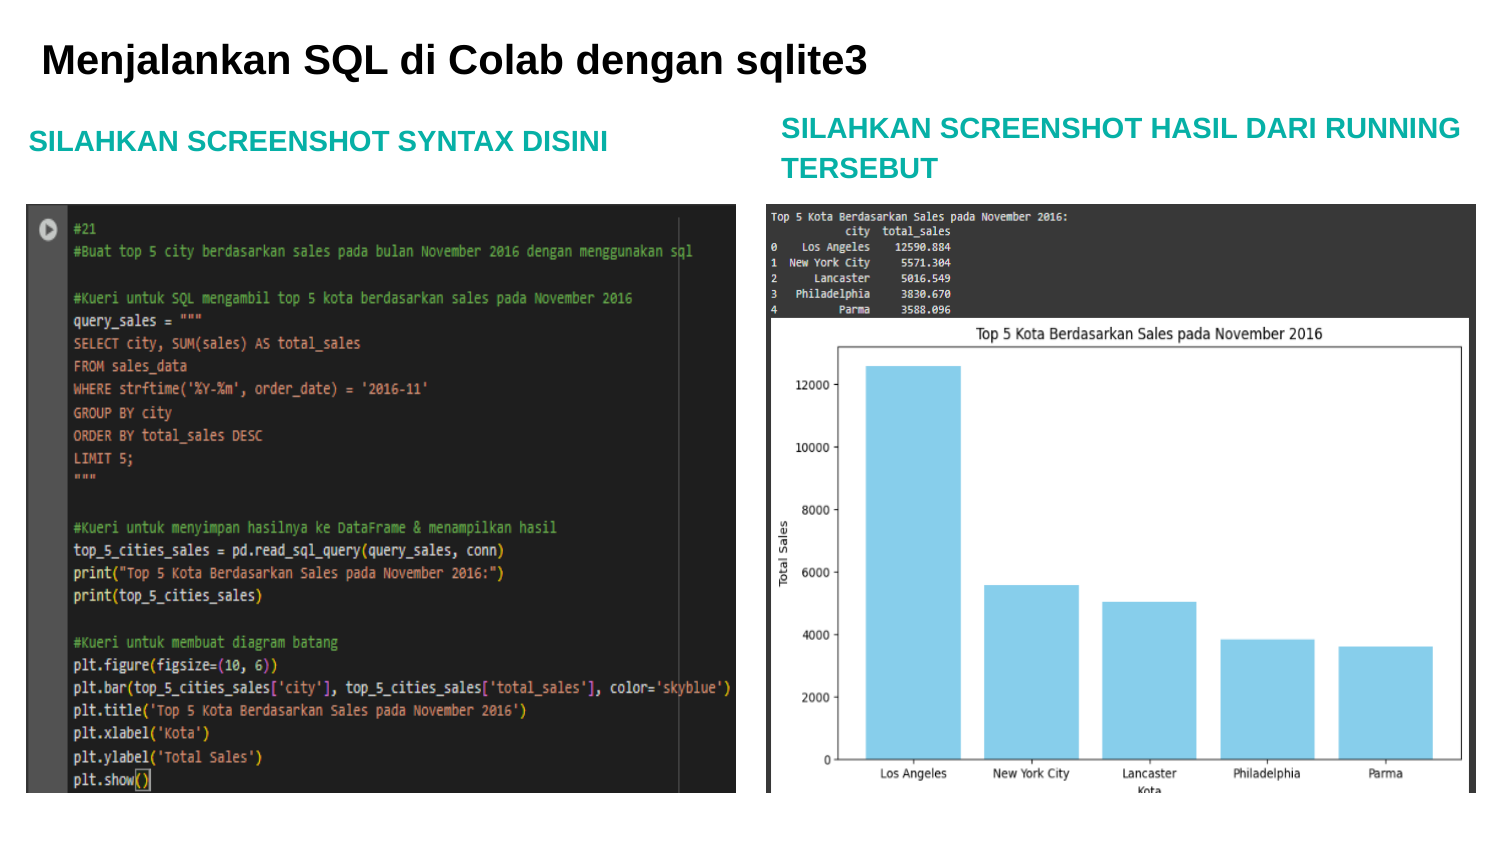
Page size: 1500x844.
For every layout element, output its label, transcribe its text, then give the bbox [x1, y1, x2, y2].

picture [25, 203, 736, 793]
picture [766, 203, 1476, 793]
list SILAHKAN SCREENSHOT HASIL DARI RUNNING TERSEBUT [766, 89, 1495, 650]
title Menjalankan SQL di Colab dengan sqlite3 [26, 10, 1424, 105]
list SILAHKAN SCREENSHOT SYNTAX DISINI [13, 101, 670, 662]
